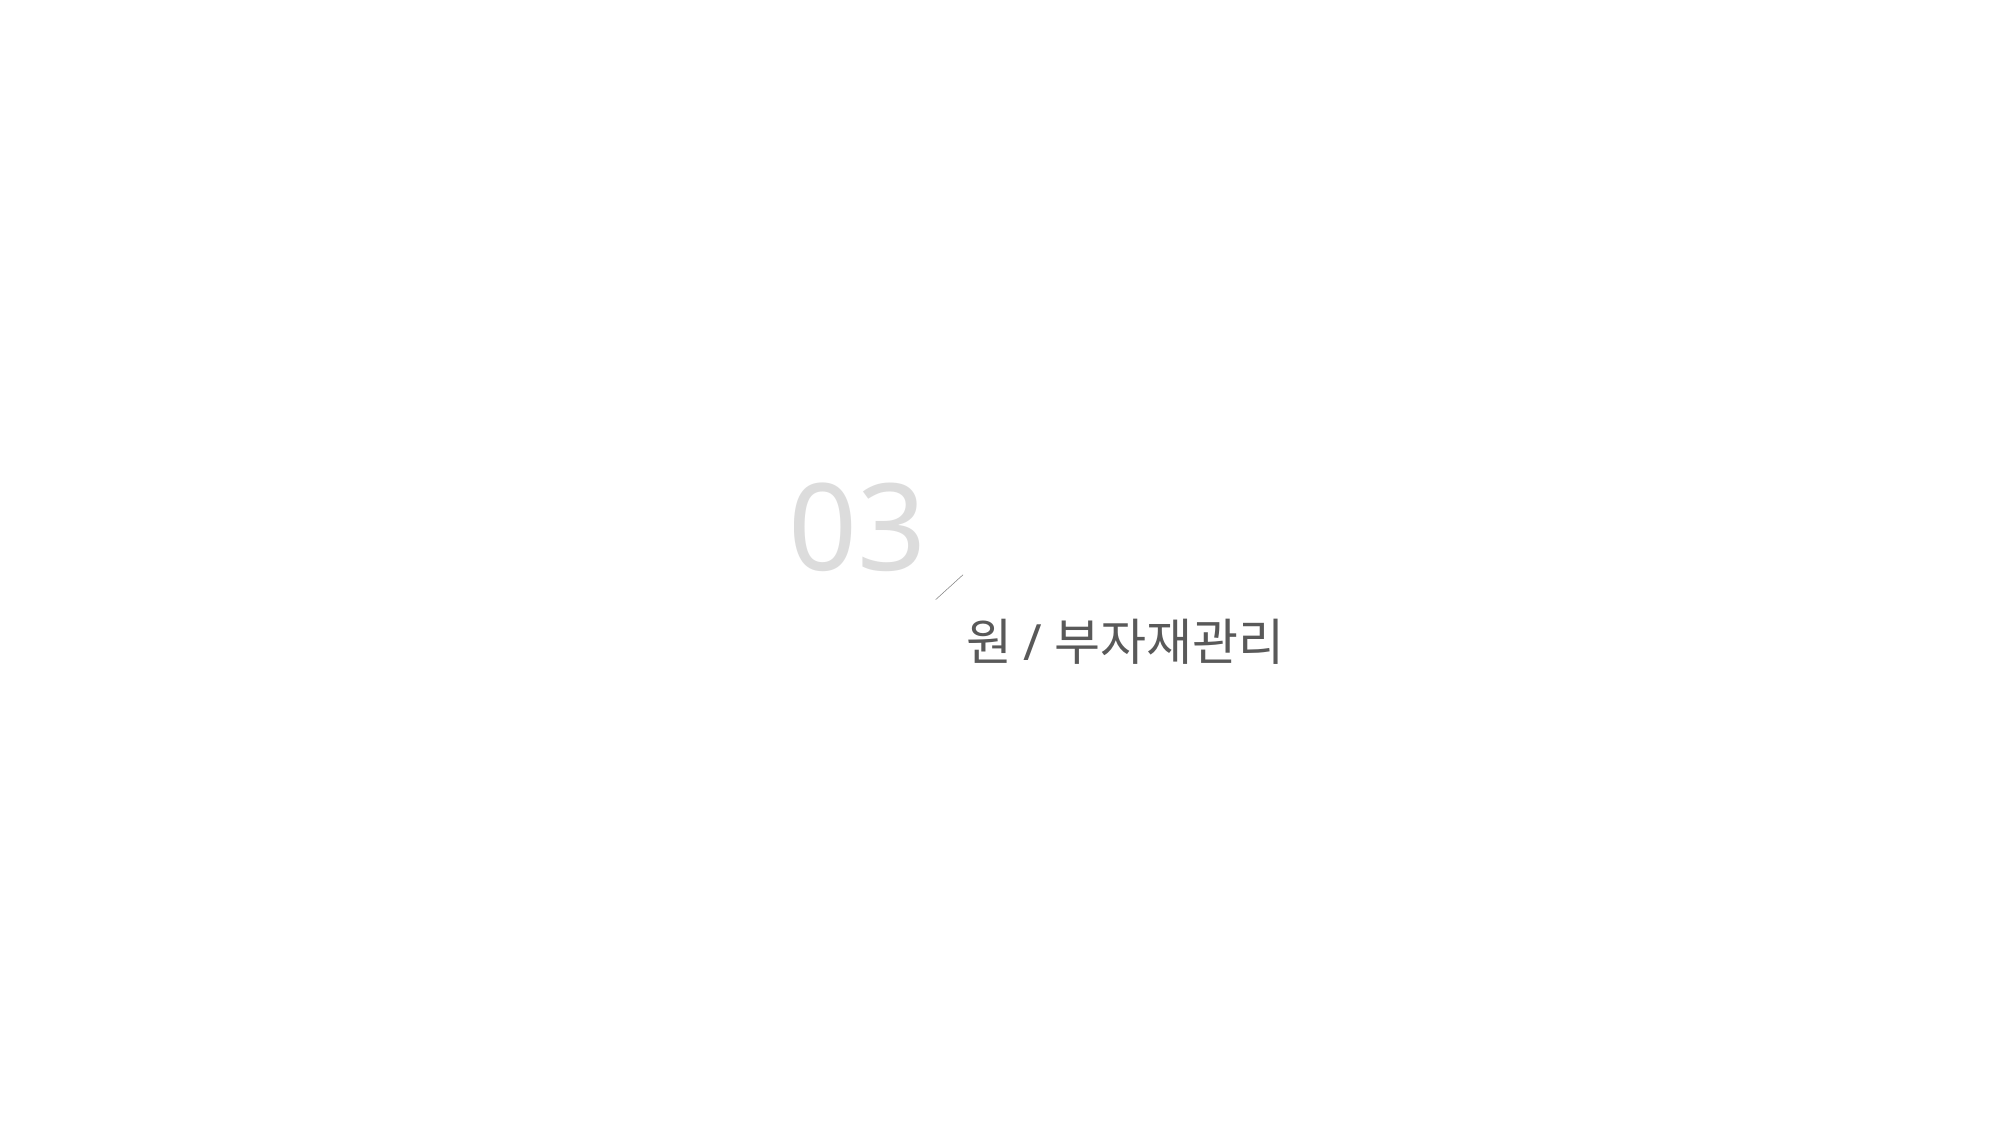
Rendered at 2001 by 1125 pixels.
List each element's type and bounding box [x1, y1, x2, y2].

text_box [774, 442, 1359, 683]
